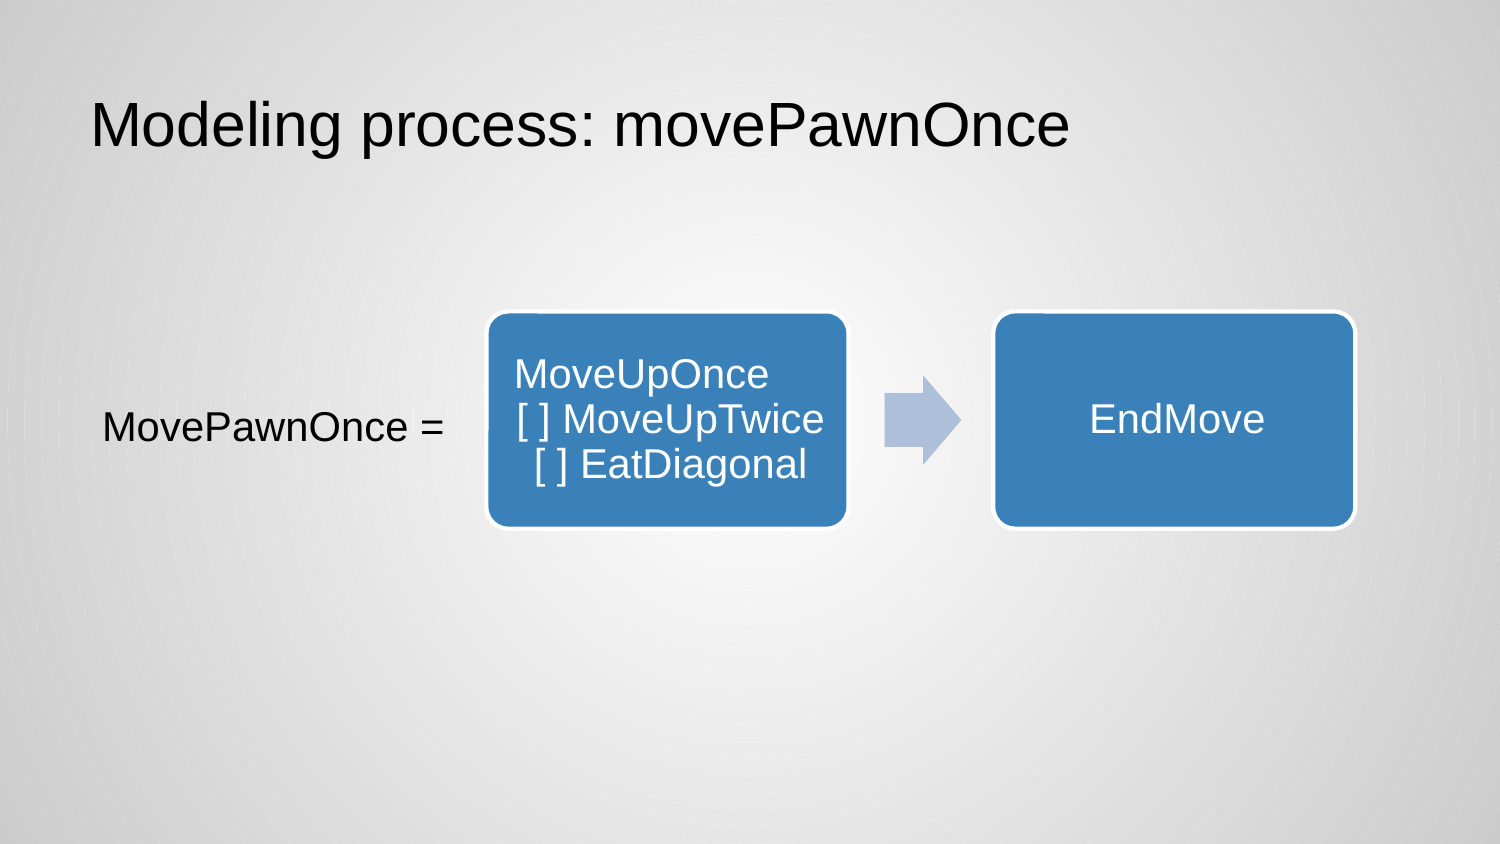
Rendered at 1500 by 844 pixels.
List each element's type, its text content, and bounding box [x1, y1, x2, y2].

title Modeling process: movePawnOnce [75, 33, 1425, 175]
text_box MovePawnOnce = [87, 392, 480, 458]
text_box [486, 272, 1356, 568]
